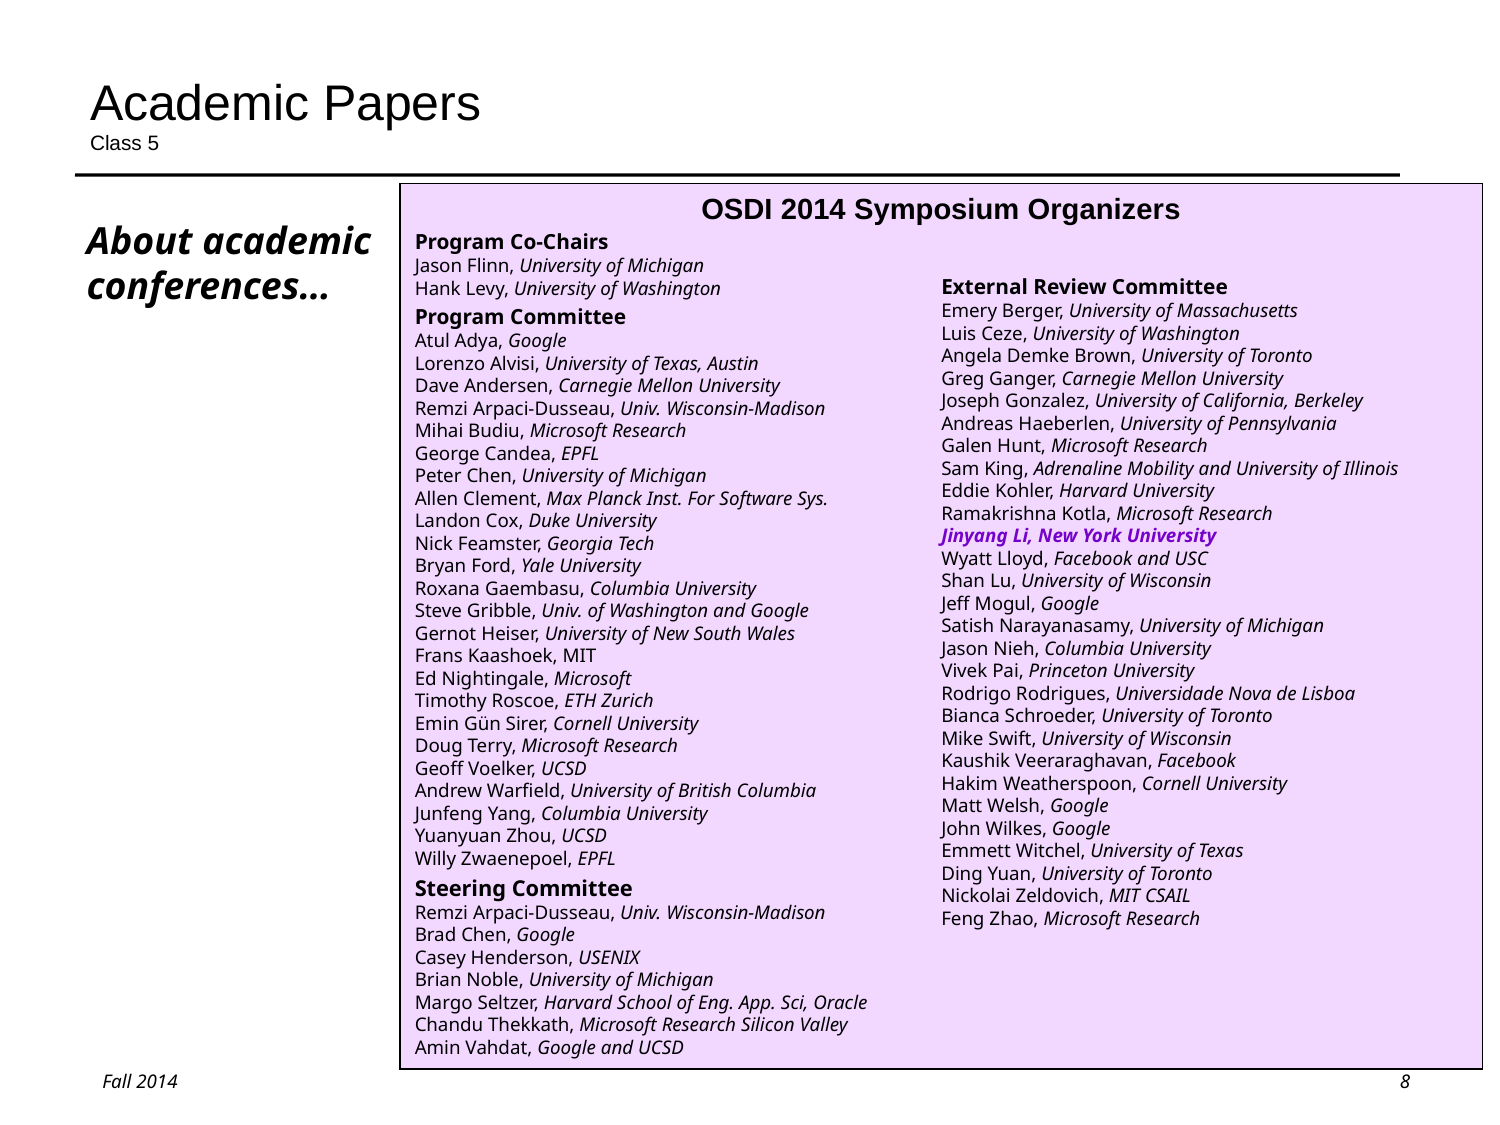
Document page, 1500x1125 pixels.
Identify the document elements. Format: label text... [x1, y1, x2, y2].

text_box Program Co-Chairs Jason Flinn, University of Michigan Hank Levy, University of Washington Program Committee Atul Adya, Google Lorenzo Alvisi, University of Texas, Austin Dave Andersen, Carnegie Mellon University Remzi Arpaci-Dusseau, Univ. Wisconsin-Madison Mihai Budiu, Microsoft Research George Candea, EPFL Peter Chen, University of Michigan Allen Clement, Max Planck Inst. For Software Sys. Landon Cox, Duke University Nick Feamster, Georgia Tech Bryan Ford, Yale University Roxana Gaembasu, Columbia University Steve Gribble, Univ. of Washington and Google Gernot Heiser, University of New South Wales Frans Kaashoek, MIT Ed Nightingale, Microsoft Timothy Roscoe, ETH Zurich Emin Gün Sirer, Cornell University Doug Terry, Microsoft Research Geoff Voelker, UCSD Andrew Warfield, University of British Columbia Junfeng Yang, Columbia University Yuanyuan Zhou, UCSD Willy Zwaenepoel, EPFL Steering Committee Remzi Arpaci-Dusseau, Univ. Wisconsin-Madison Brad Chen, Google Casey Henderson, USENIX Brian Noble, University of Michigan Margo Seltzer, Harvard School of Eng. App. Sci, Oracle Chandu Thekkath, Microsoft Research Silicon Valley Amin Vahdat, Google and UCSD External Review Committee Emery Berger, University of Massachusetts Luis Ceze, University of Washington Angela Demke Brown, University of Toronto Greg Ganger, Carnegie Mellon University Joseph Gonzalez, University of California, Berkeley Andreas Haeberlen, University of Pennsylvania Galen Hunt, Microsoft Research Sam King, Adrenaline Mobility and University of Illinois Eddie Kohler, Harvard University Ramakrishna Kotla, Microsoft Research Jinyang Li, New York University Wyatt Lloyd, Facebook and USC Shan Lu, University of Wisconsin Jeff Mogul, Google Satish Narayanasamy, University of Michigan Jason Nieh, Columbia University Vivek Pai, Princeton University Rodrigo Rodrigues, Universidade Nova de Lisboa Bianca Schroeder, University of Toronto Mike Swift, University of Wisconsin Kaushik Veeraraghavan, Facebook Hakim Weatherspoon, Cornell University Matt Welsh, Google John Wilkes, Google Emmett Witchel, University of Texas Ding Yuan, University of Toronto Nickolai Zeldovich, MIT CSAIL Feng Zhao, Microsoft Research [399, 221, 1483, 1070]
slide_number 8 [1074, 1070, 1425, 1100]
text_box About academic conferences… [71, 209, 400, 314]
text_box OSDI 2014 Symposium Organizers [399, 183, 1483, 221]
title Academic Papers Class 5 [75, 45, 1425, 163]
